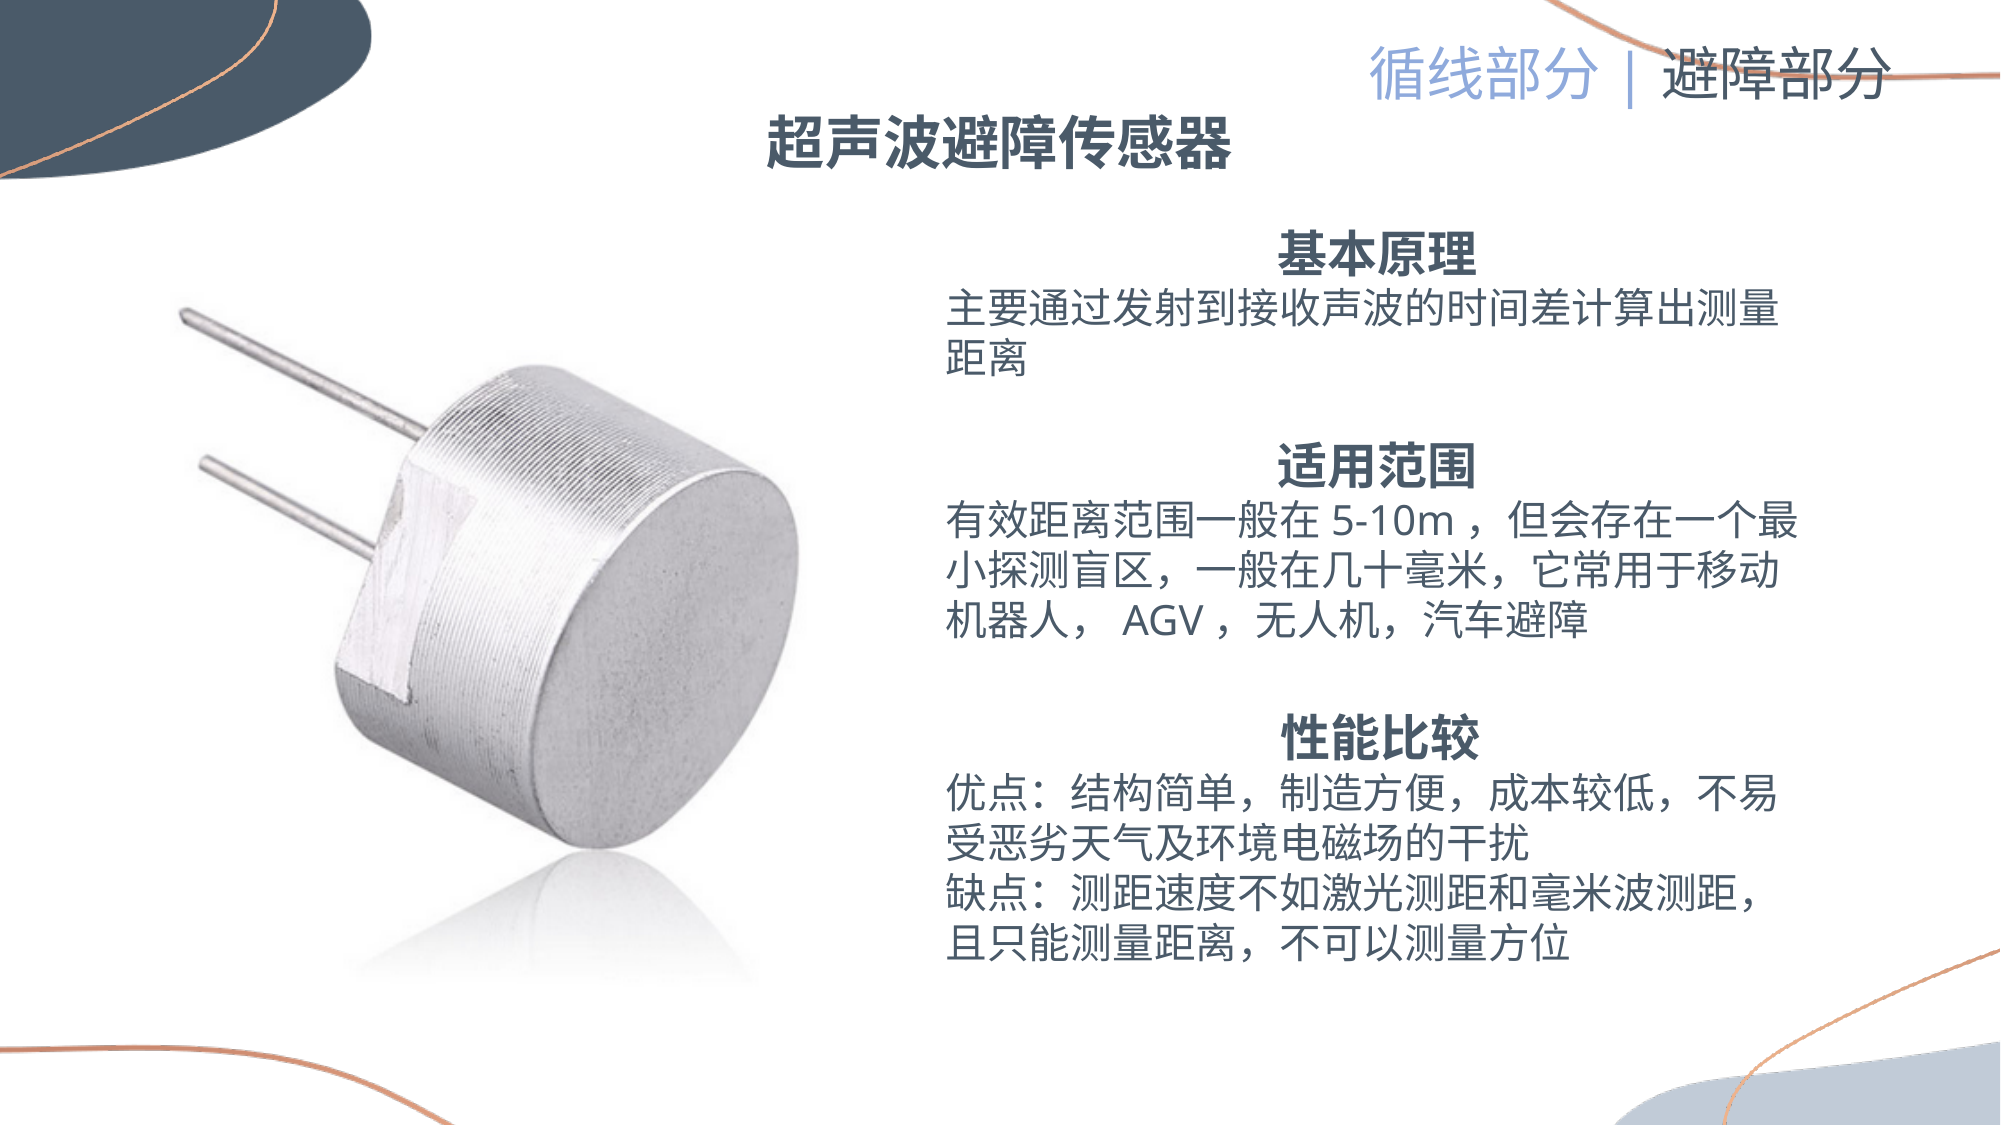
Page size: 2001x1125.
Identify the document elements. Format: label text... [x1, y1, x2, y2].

picture [0, 0, 903, 1125]
text_box 性能比较 优点：结构简单，制造方便，成本较低，不易受恶劣天气及环境电磁场的干扰 缺点：测距速度不如激光测距和毫米波测距，且只能测量距离，不可以测量方位 [930, 699, 1831, 975]
text_box 循线部分|避障部分 [1353, 29, 1922, 115]
picture [1522, 0, 2001, 107]
text_box 基本原理 主要通过发射到接收声波的时间差计算出测量距离 [930, 214, 1824, 390]
text_box 超声波避障传感器 [752, 98, 1248, 184]
text_box 适用范围 有效距离范围一般在5-10m，但会存在一个最小探测盲区，一般在几十毫米，它常用于移动机器人，AGV，无人机，汽车避障 [930, 426, 1824, 652]
picture [1603, 918, 2001, 1125]
